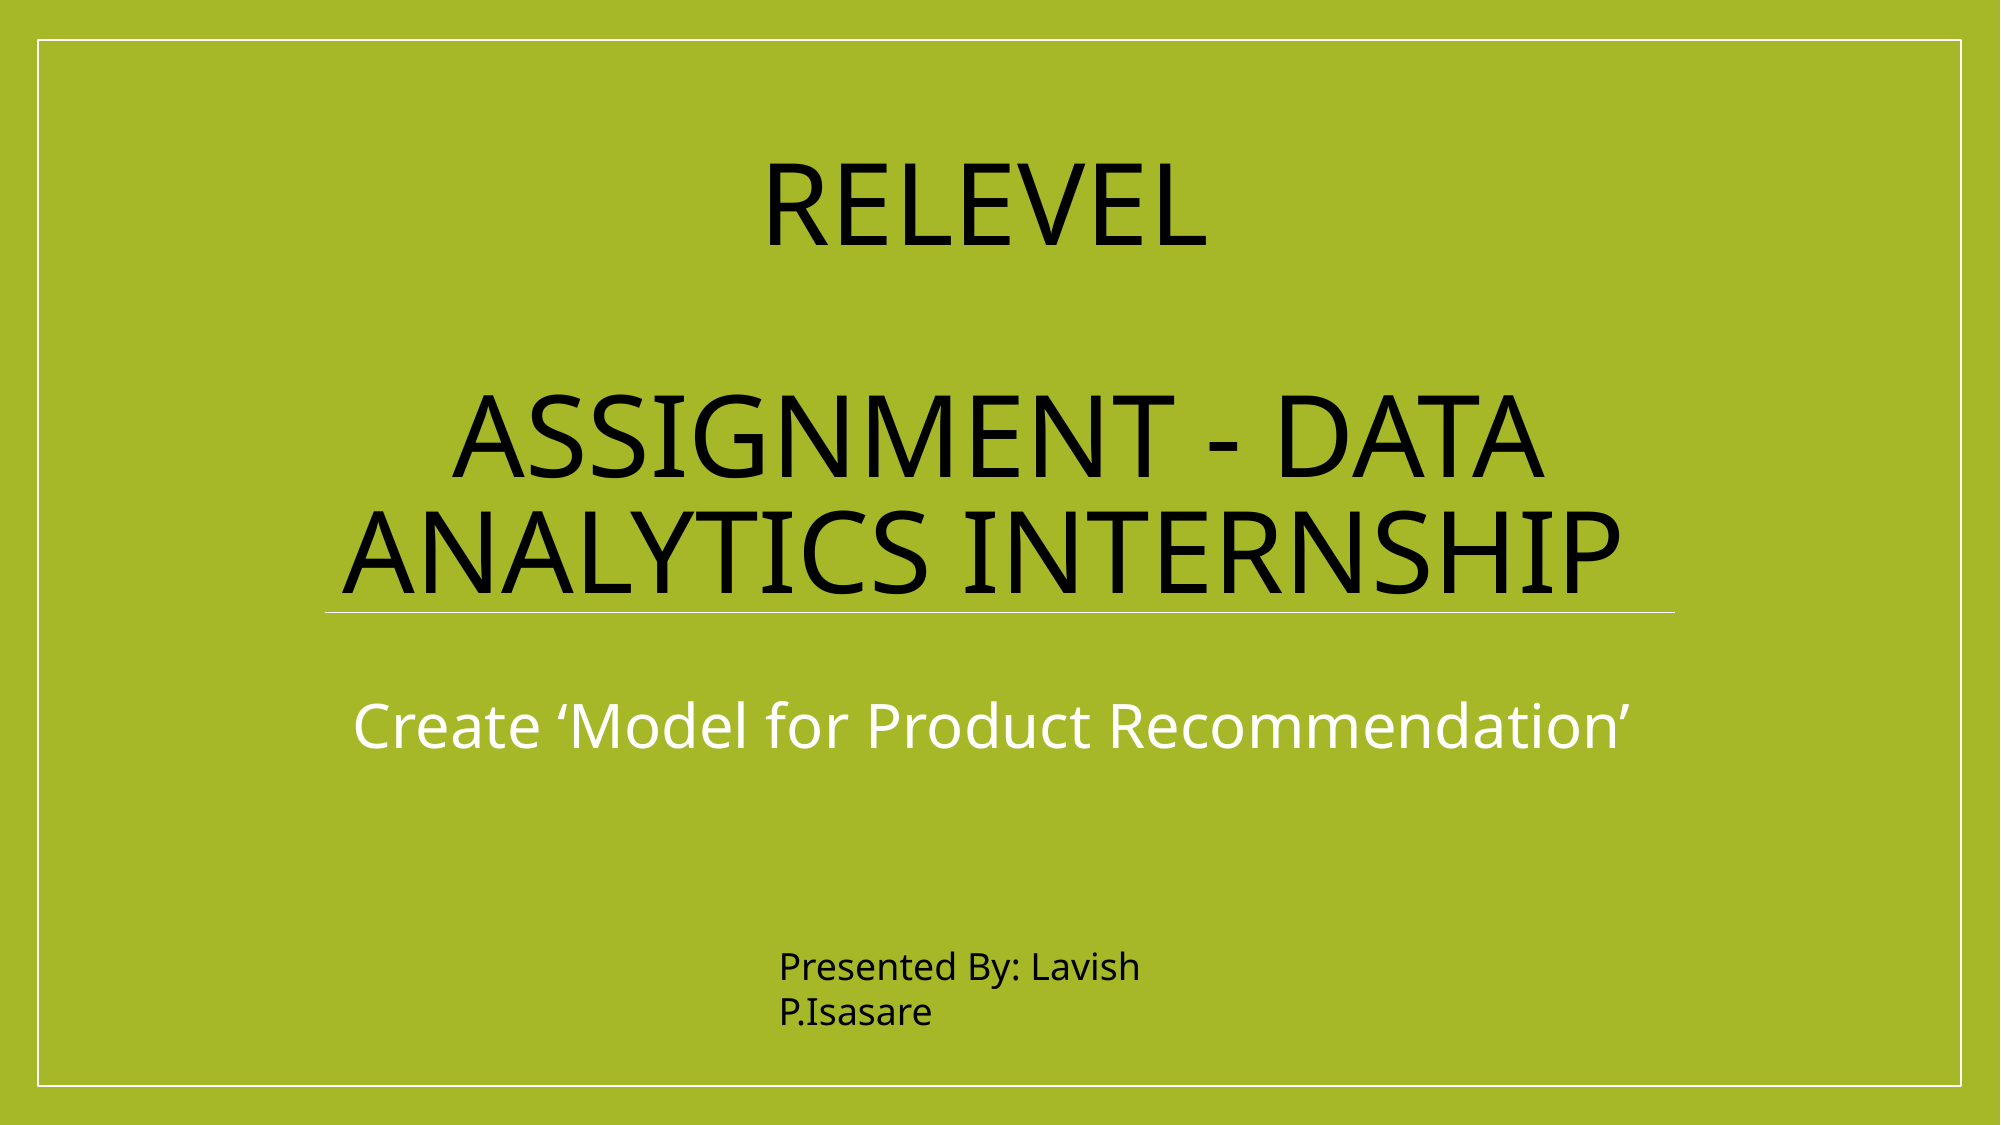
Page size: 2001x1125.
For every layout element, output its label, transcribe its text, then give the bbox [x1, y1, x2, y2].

text_box Presented By: Lavish P.Isasare [763, 935, 1280, 1041]
title Relevel Assignment - Data Analytics Internship [182, 144, 1818, 625]
subtitle Create ‘Model for Product Recommendation’ [280, 688, 1720, 815]
